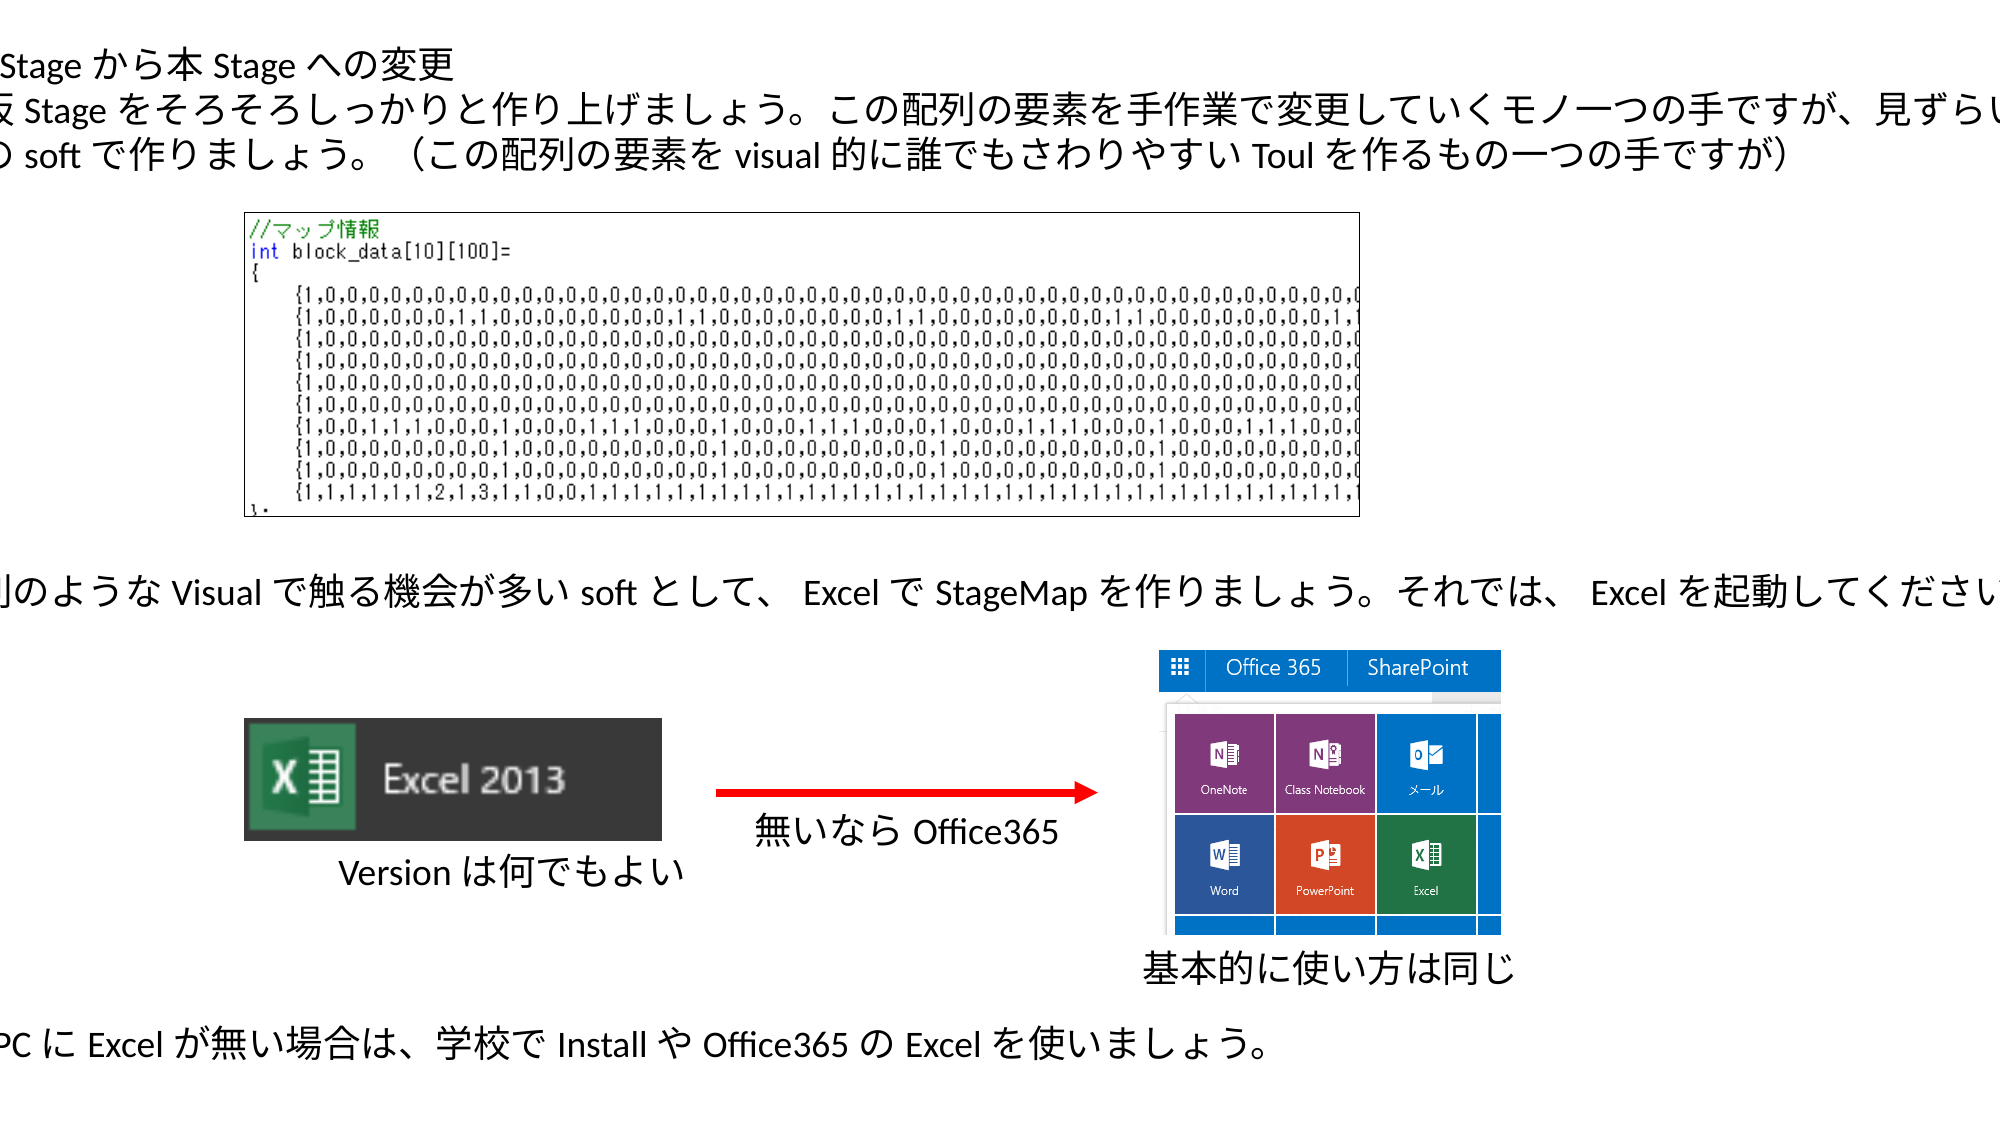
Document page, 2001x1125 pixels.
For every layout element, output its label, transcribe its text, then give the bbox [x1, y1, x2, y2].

text_box 無いならOffice365 [739, 799, 1075, 860]
picture [244, 718, 662, 841]
picture [244, 212, 1360, 517]
text_box Versionは何でもよい [323, 840, 701, 901]
text_box PCにExcelが無い場合は、学校でInstallやOffice365のExcelを使いましょう。 [0, 1012, 1304, 1073]
text_box ・仮Stageから本Stageへの変更 仮Stageをそろそろしっかりと作り上げましょう。この配列の要素を手作業で変更していくモノ一つの手ですが、見ずらいので 別のsoftで作りましょう。（この配列の要素をvisual的に誰でもさわりやすいToulを作るもの一つの手ですが） [0, 33, 2000, 183]
text_box 基本的に使い方は同じ [1128, 937, 1533, 997]
picture [1159, 650, 1501, 935]
text_box 配列のようなVisualで触る機会が多いsoftとして、ExcelでStageMapを作りましょう。それでは、Excelを起動してください。 [0, 560, 2000, 621]
